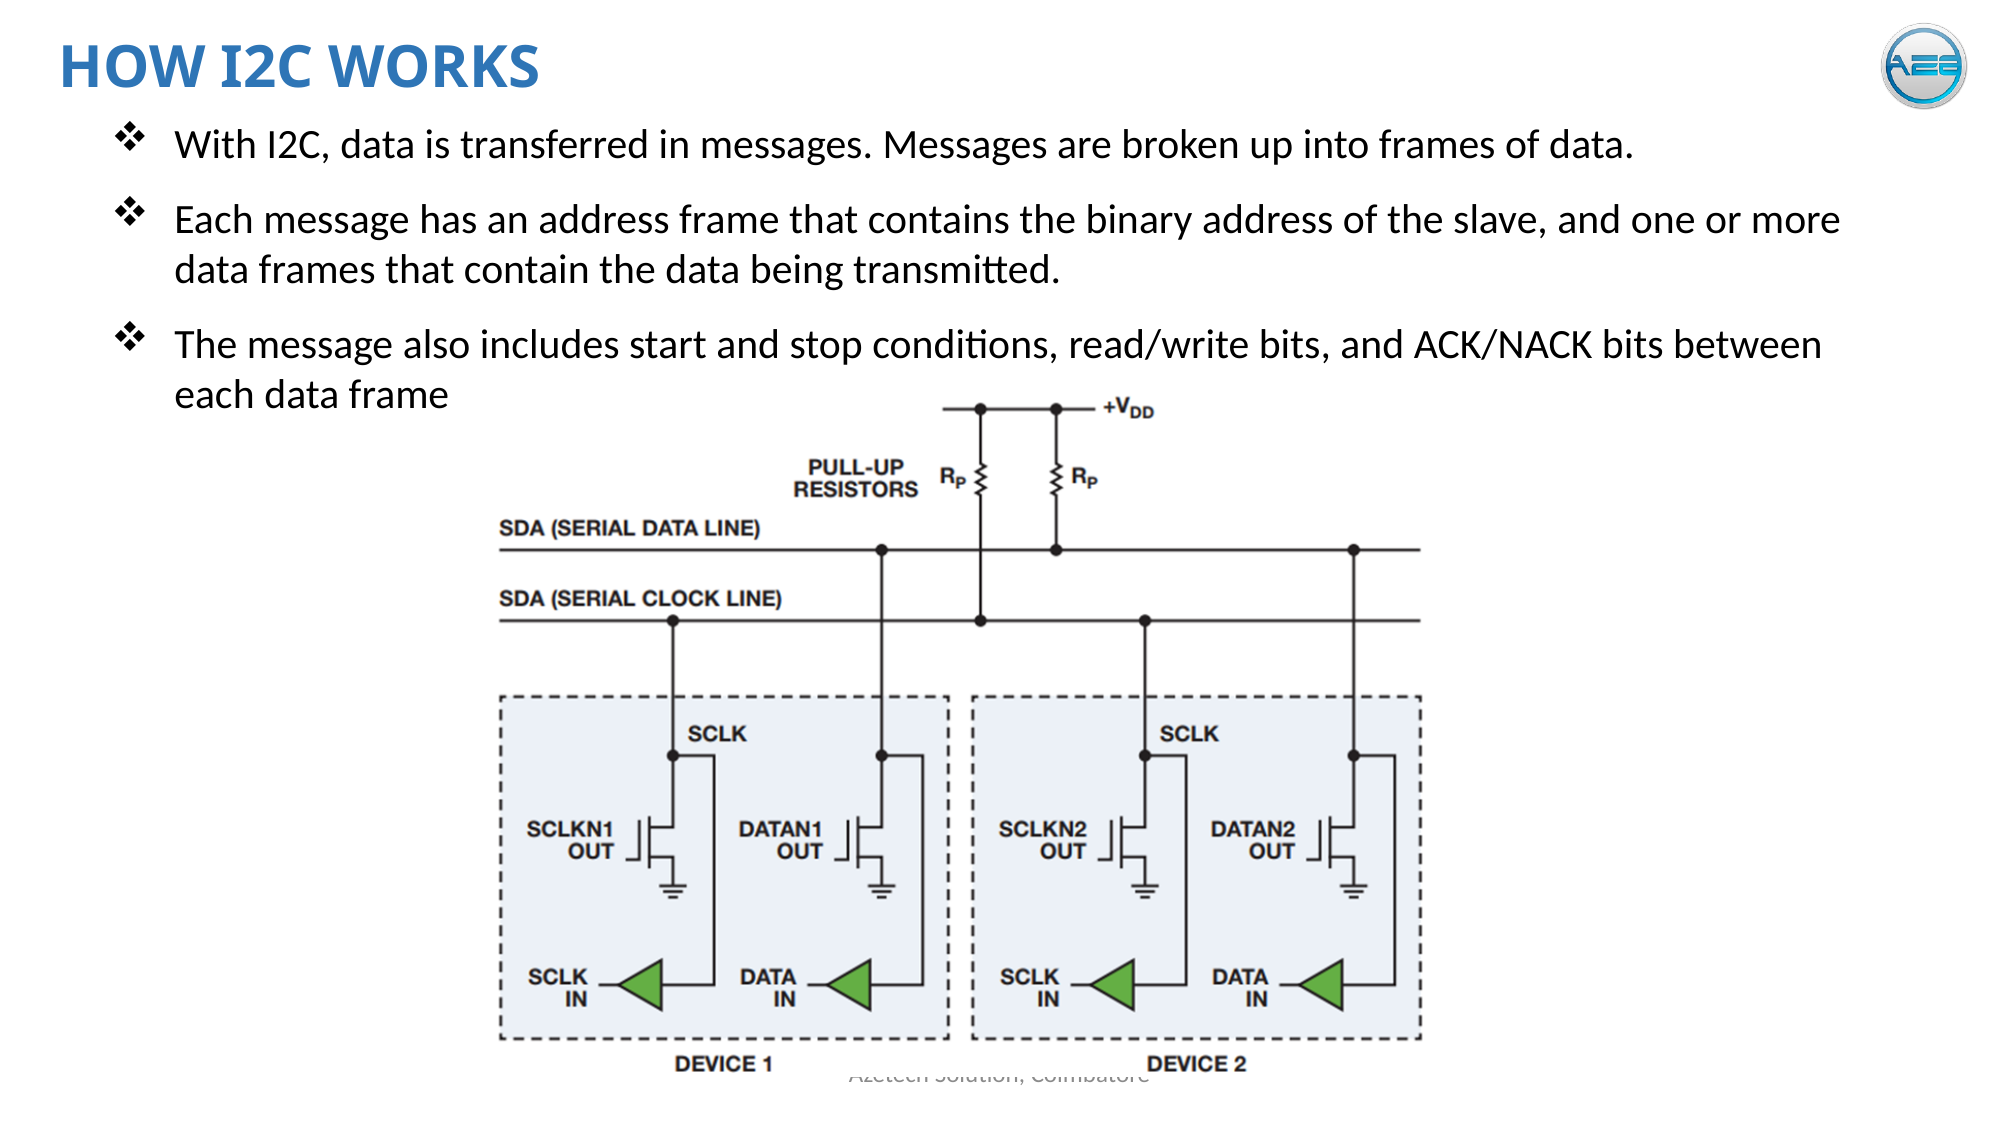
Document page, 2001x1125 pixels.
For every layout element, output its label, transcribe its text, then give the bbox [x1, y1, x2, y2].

picture [1879, 21, 1968, 110]
picture [495, 392, 1425, 1078]
text_box HOW I2C WORKS [44, 42, 1133, 108]
text_box With I2C, data is transferred in messages. Messages are broken up into frames of data. Each message has an address frame that contains the binary address of the slave, and one or more data frames that contain the data being transmitted. The message also includes start and stop conditions, read/write bits, and ACK/NACK bits between each data frame [96, 109, 1904, 425]
footer Azetech Solution, Coimbatore [662, 1078, 1338, 1103]
